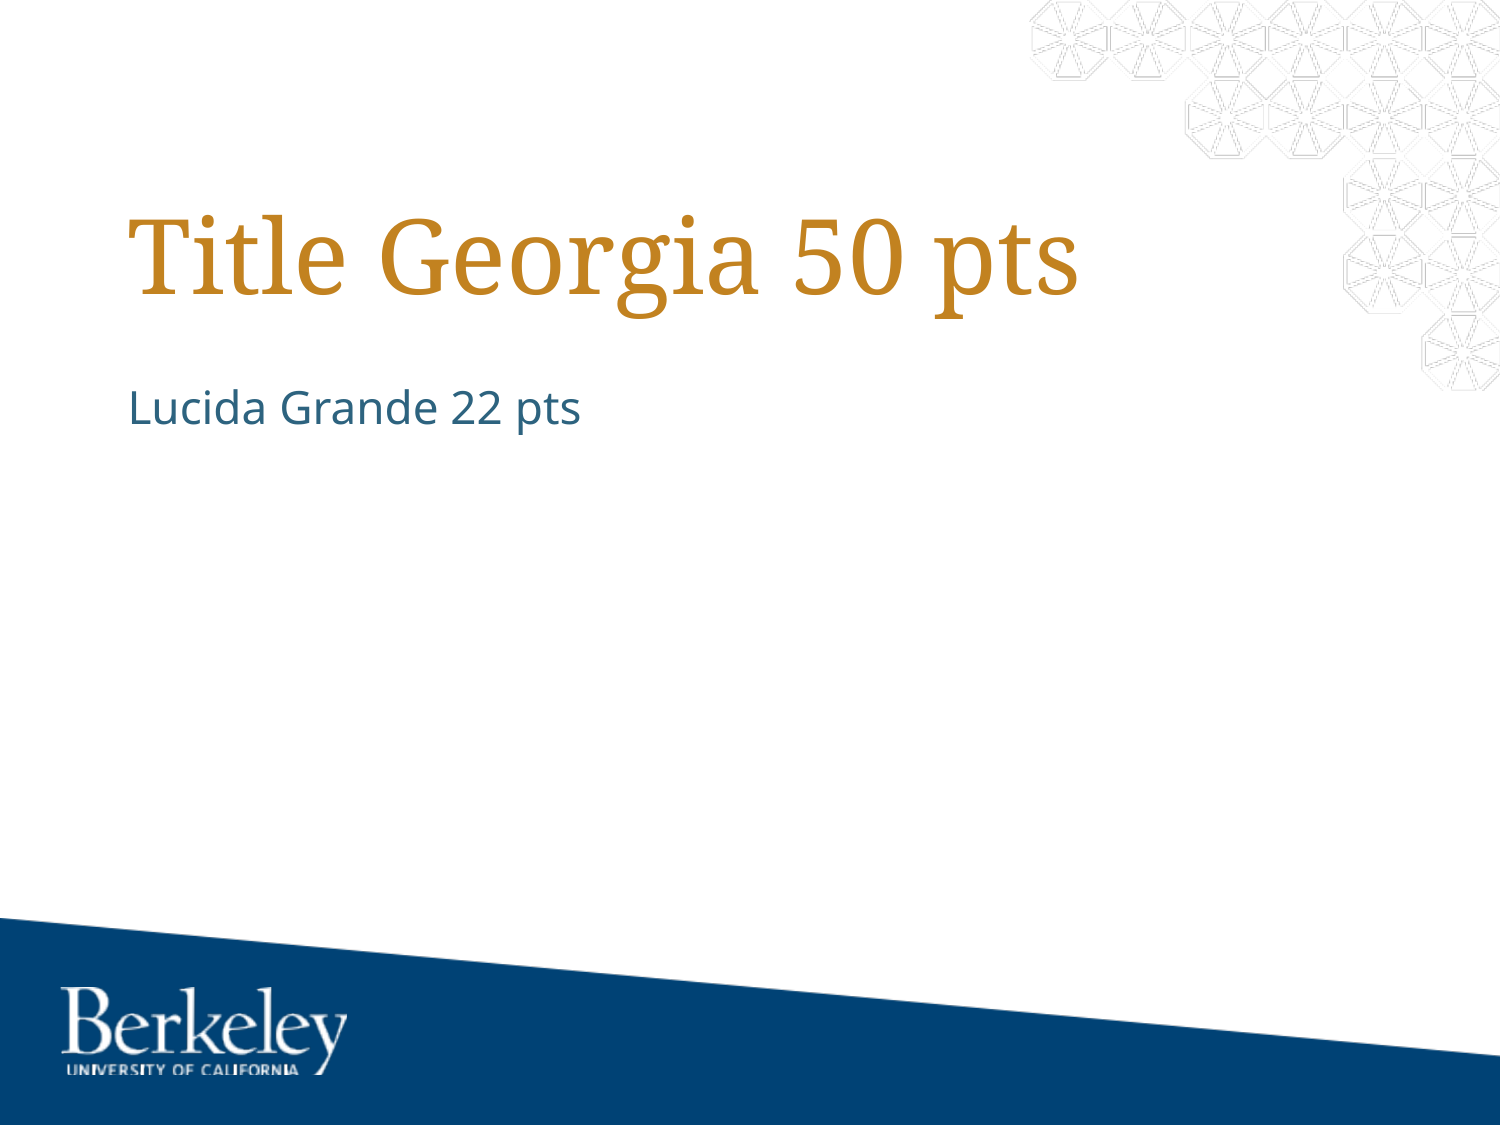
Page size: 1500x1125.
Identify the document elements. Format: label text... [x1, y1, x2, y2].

subtitle Lucida Grande 22 pts [112, 371, 1163, 554]
title Title Georgia 50 pts [112, 134, 1231, 372]
